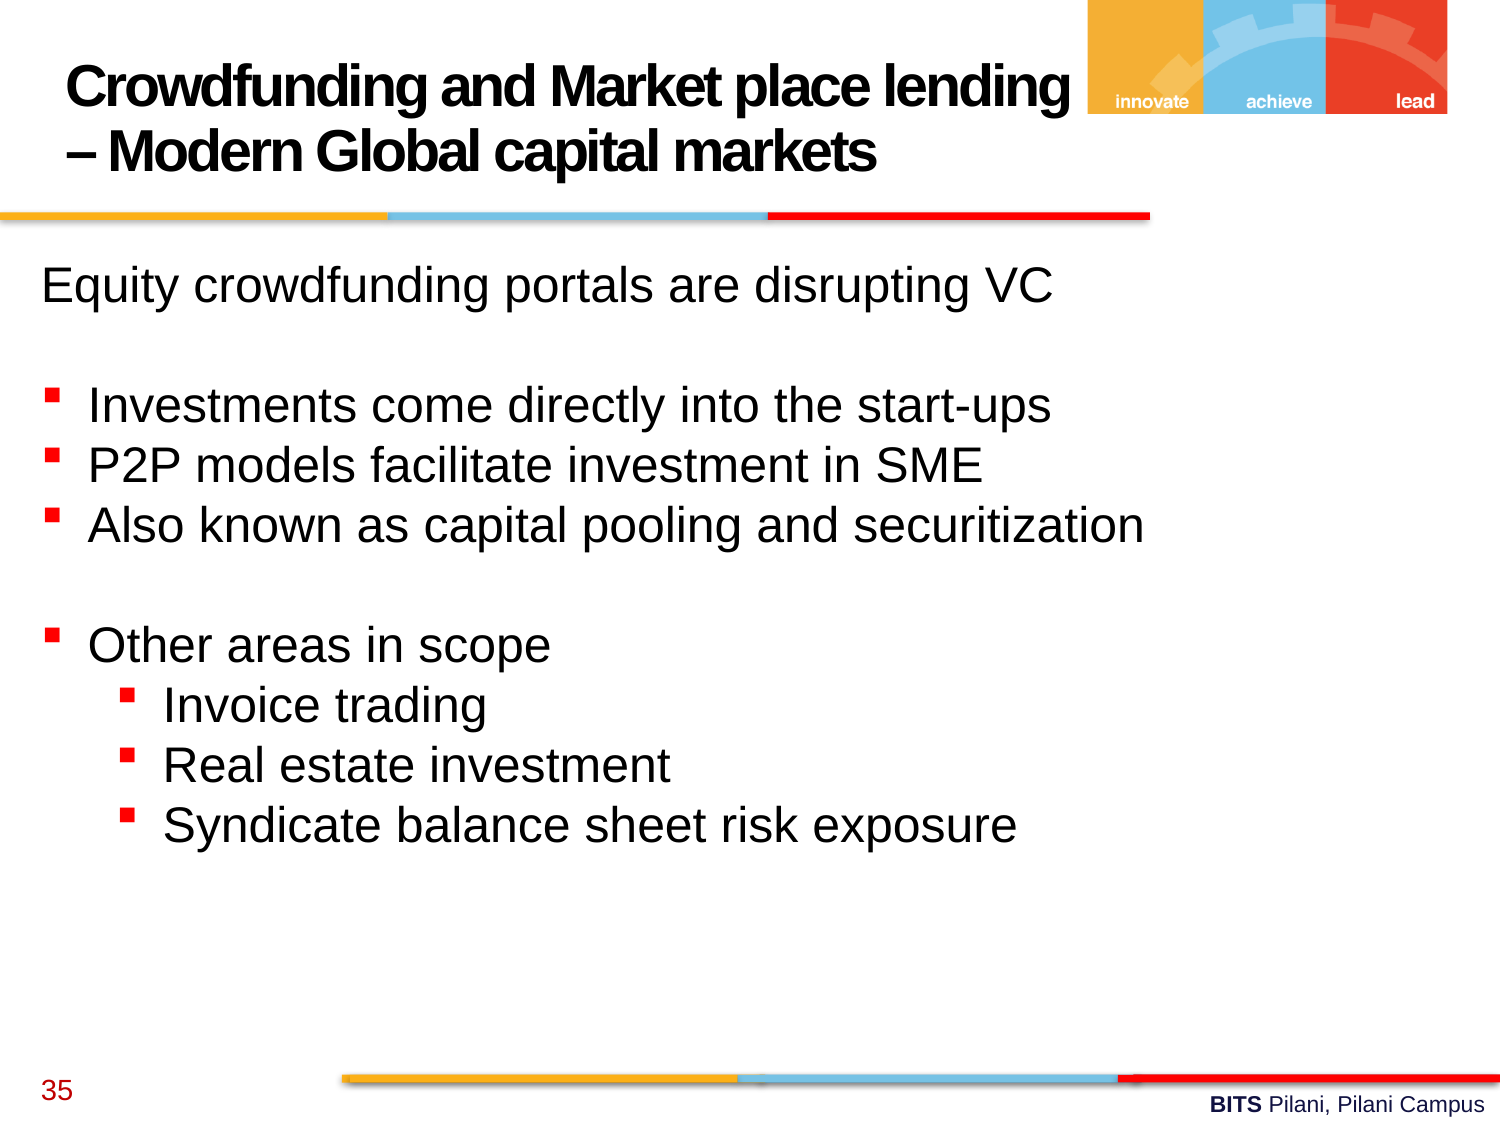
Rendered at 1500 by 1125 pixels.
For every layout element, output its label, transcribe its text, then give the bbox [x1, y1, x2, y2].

picture [1087, 0, 1448, 114]
text_box Equity crowdfunding portals are disrupting VC Investments come directly into the start-ups P2P models facilitate investment in SME Also known as capital pooling and securitization Other areas in scope Invoice trading Real estate investment Syndicate balance sheet risk exposure [25, 244, 1469, 860]
slide_number 35 [25, 1059, 376, 1119]
text_box Crowdfunding and Market place lending – Modern Global capital markets [49, 24, 1088, 213]
